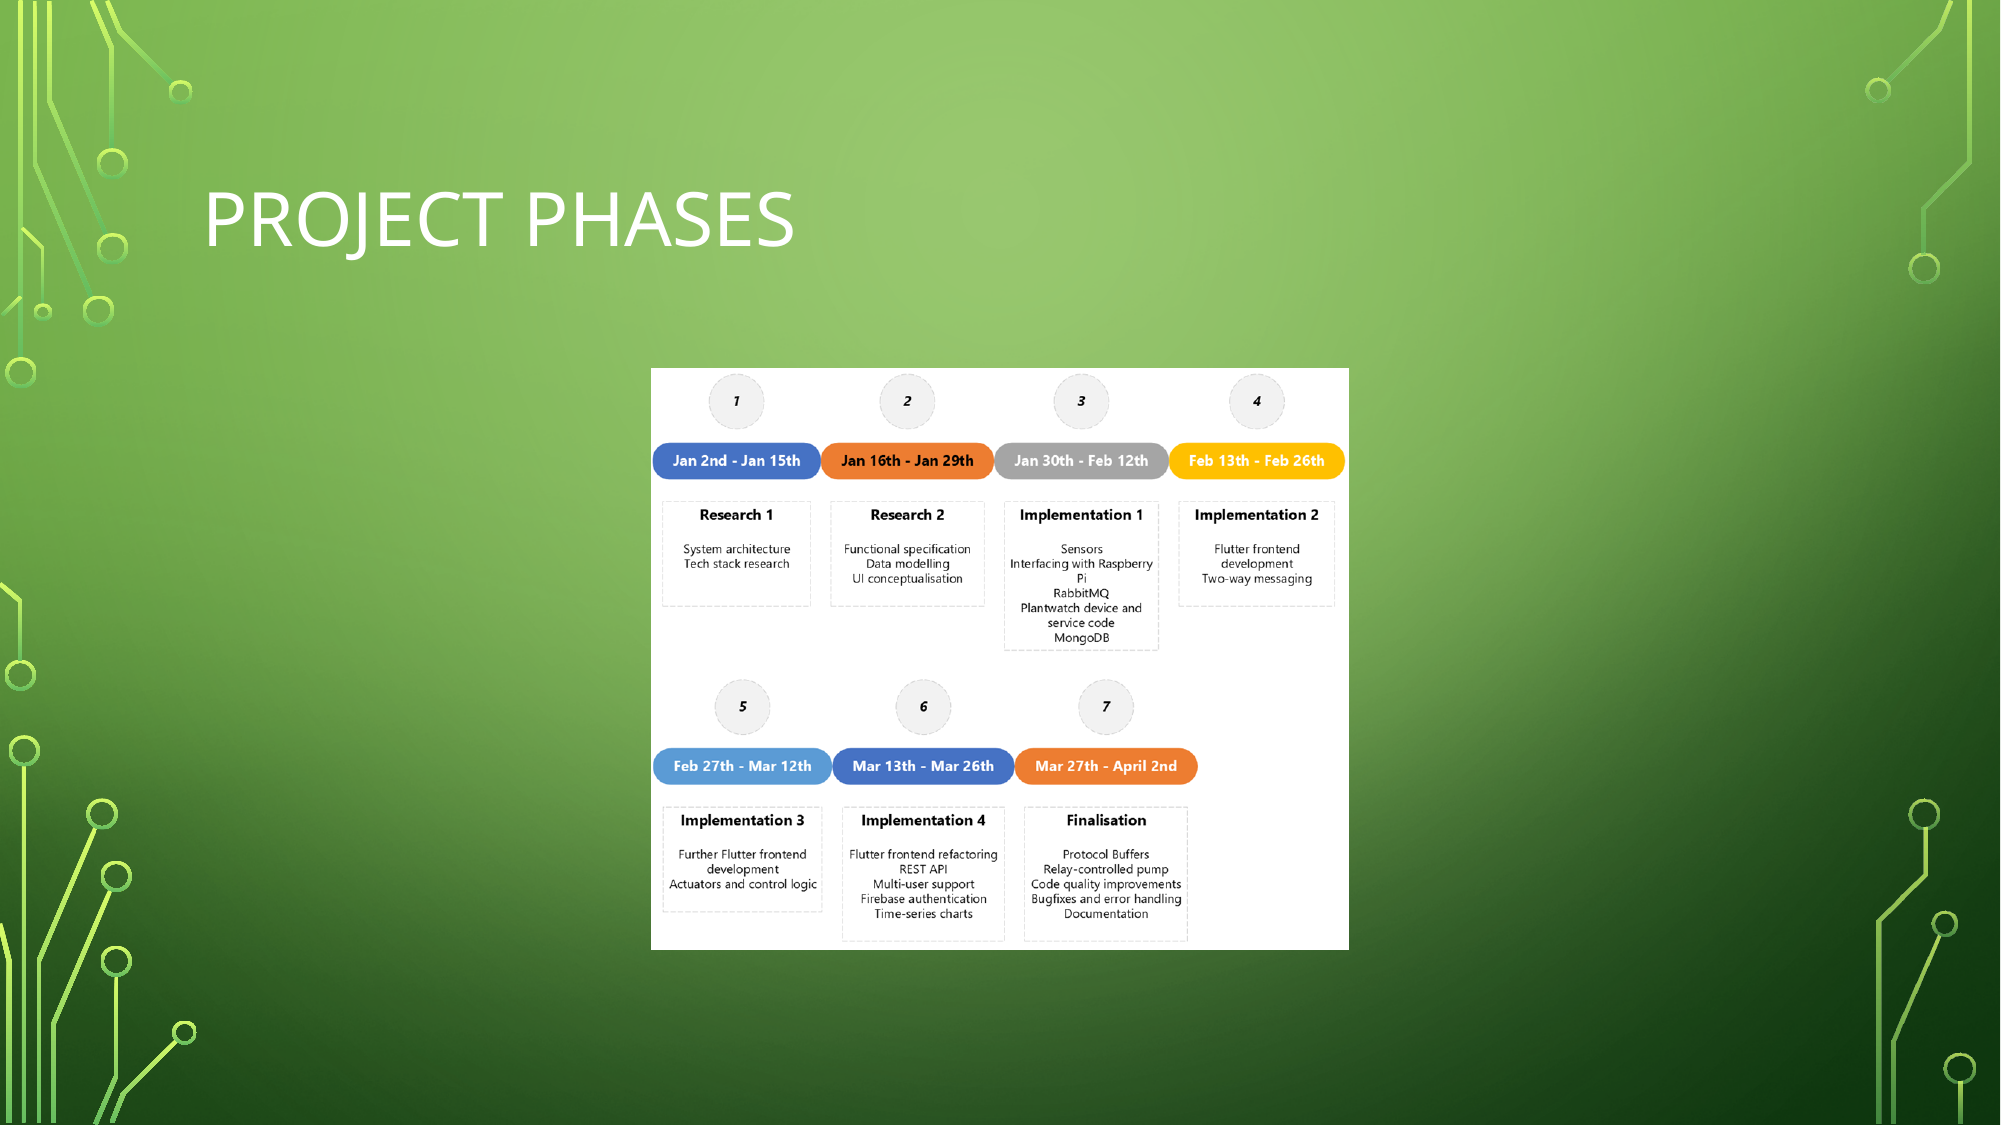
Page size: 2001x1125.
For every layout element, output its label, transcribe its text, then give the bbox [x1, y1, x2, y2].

title Project Phases [187, 101, 1813, 344]
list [651, 368, 1349, 951]
